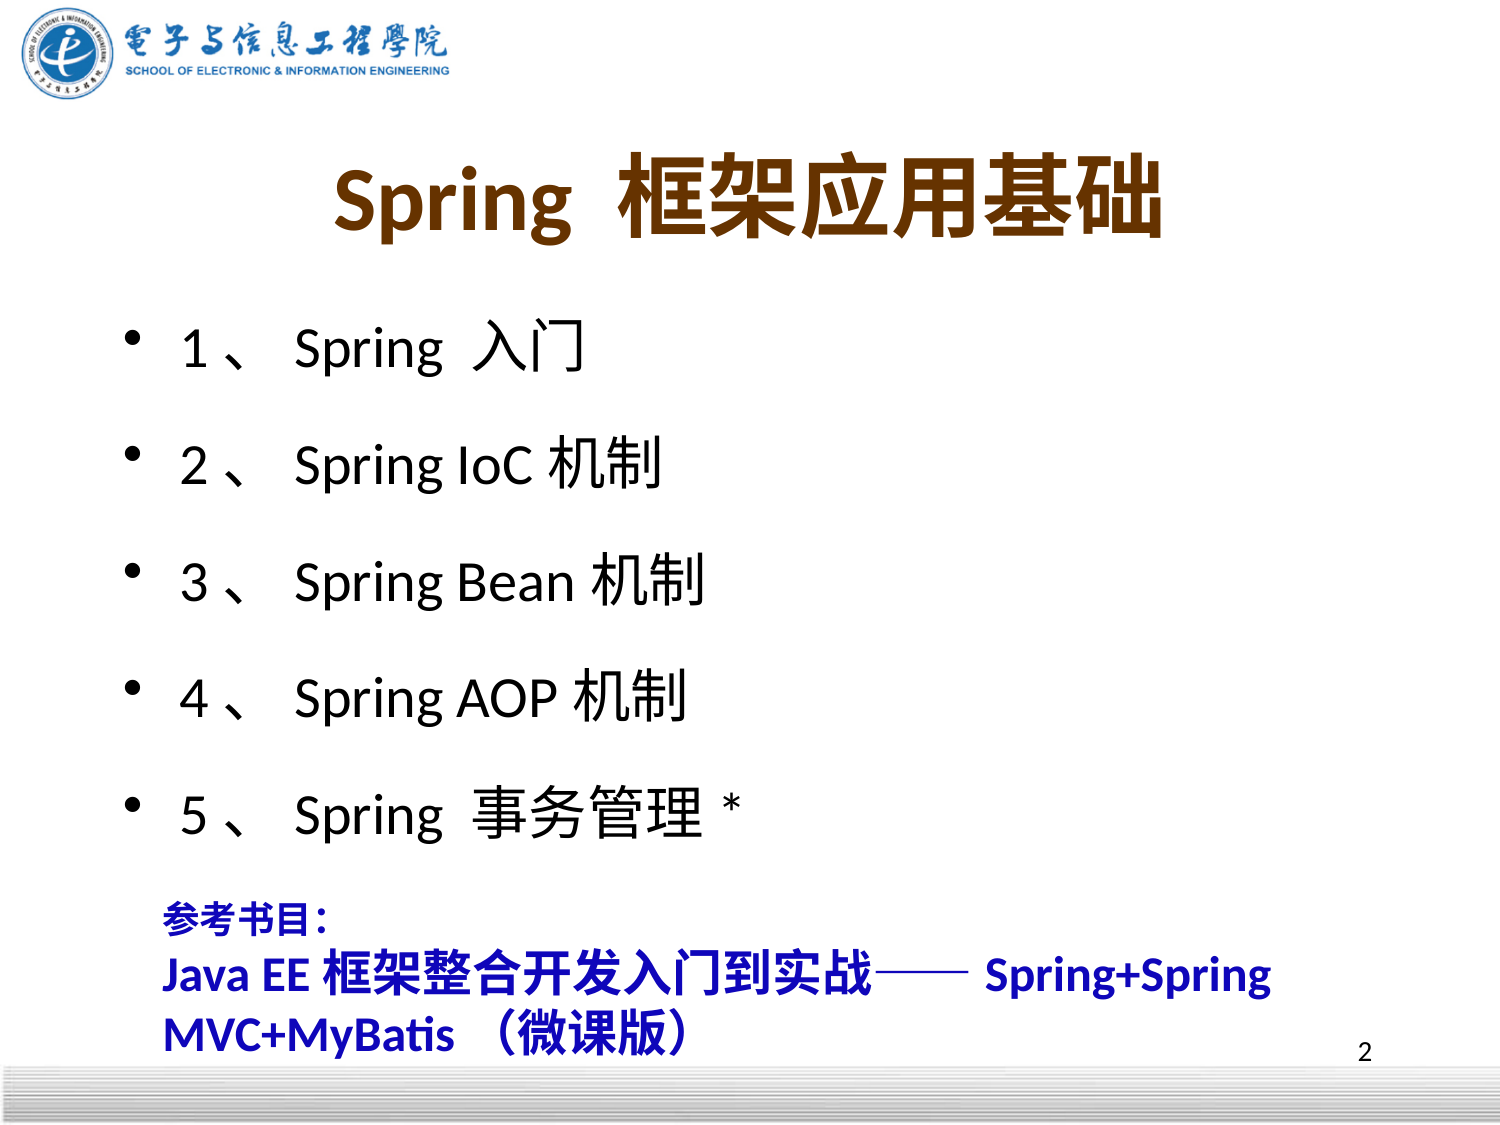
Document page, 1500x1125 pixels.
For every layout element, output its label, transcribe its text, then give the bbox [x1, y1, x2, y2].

slide_number 2 [1074, 1069, 1388, 1100]
list 1、Spring 入门 2、Spring IoC机制 3、Spring Bean机制 4、Spring AOP机制 5、Spring 事务管理* [107, 267, 1456, 943]
picture [0, 149, 1500, 1125]
picture [0, 4, 892, 102]
title Spring 框架应用基础 [112, 99, 1388, 267]
text_box 参考书目： Java EE框架整合开发入门到实战——Spring+Spring MVC+MyBatis（微课版） [147, 889, 1400, 1069]
